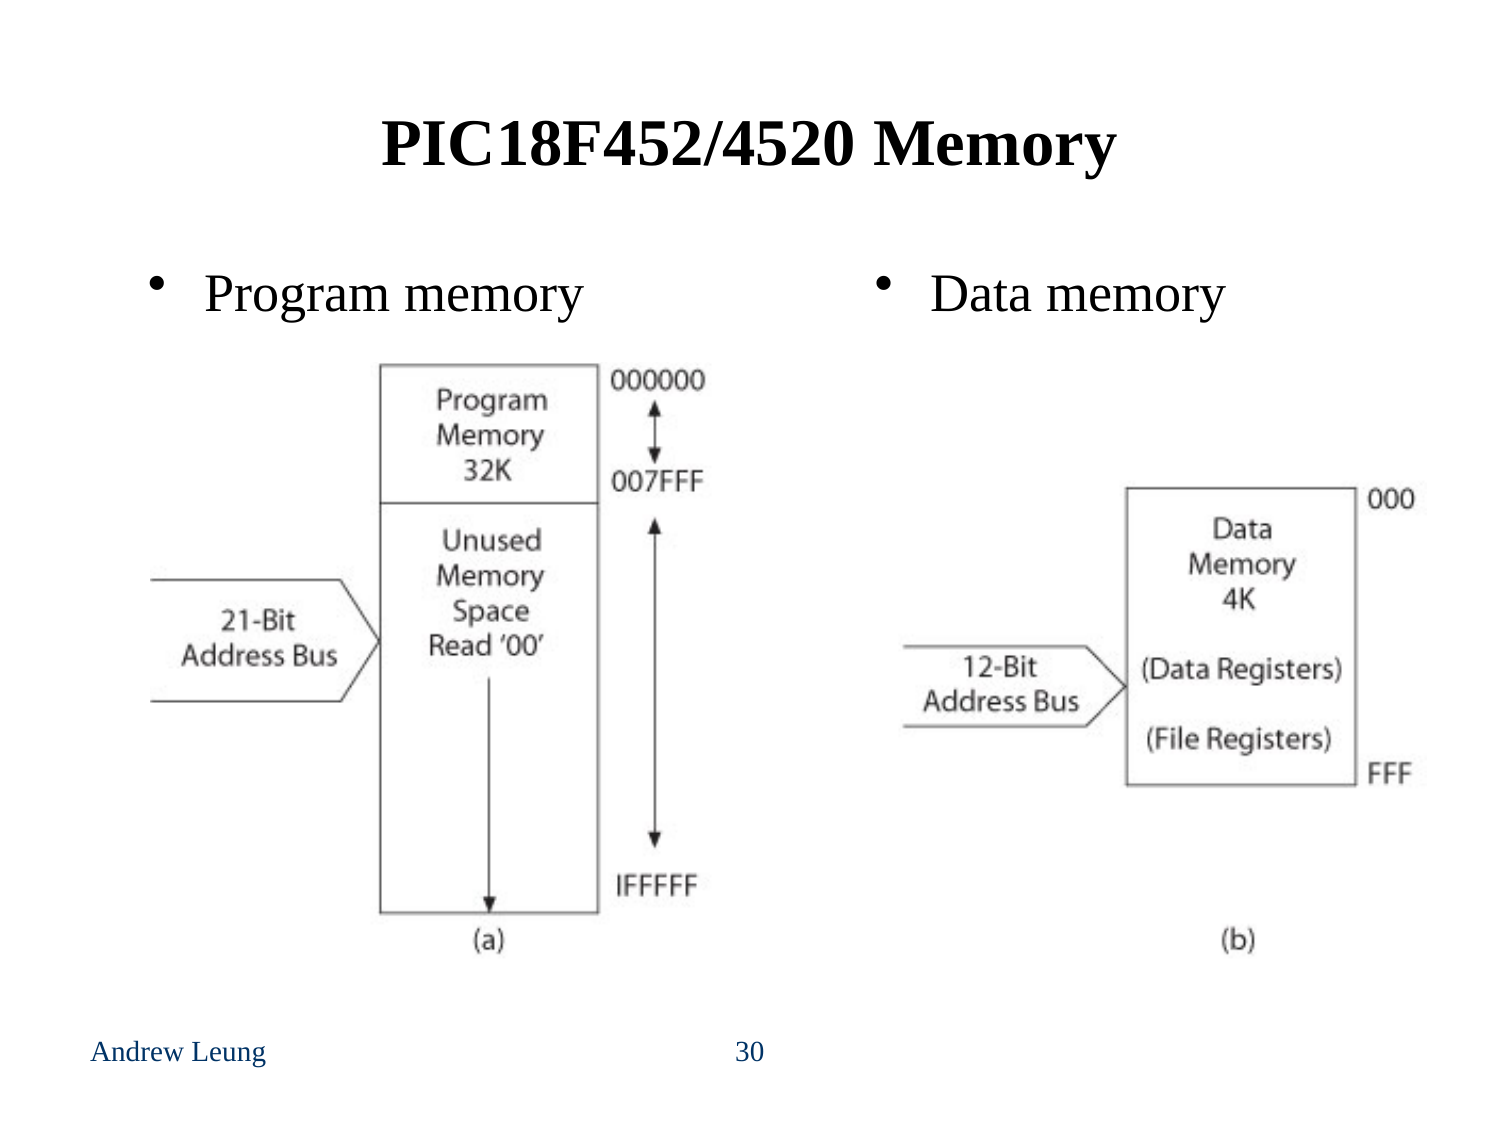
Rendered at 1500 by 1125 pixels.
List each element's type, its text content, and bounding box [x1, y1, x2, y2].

title PIC18F452/4520 Memory [75, 45, 1425, 233]
list Program memory [132, 249, 859, 413]
slide_number 30 [512, 1024, 988, 1103]
list Data memory [859, 249, 1500, 1000]
footer Andrew Leung [74, 1024, 426, 1103]
picture [149, 362, 1428, 963]
